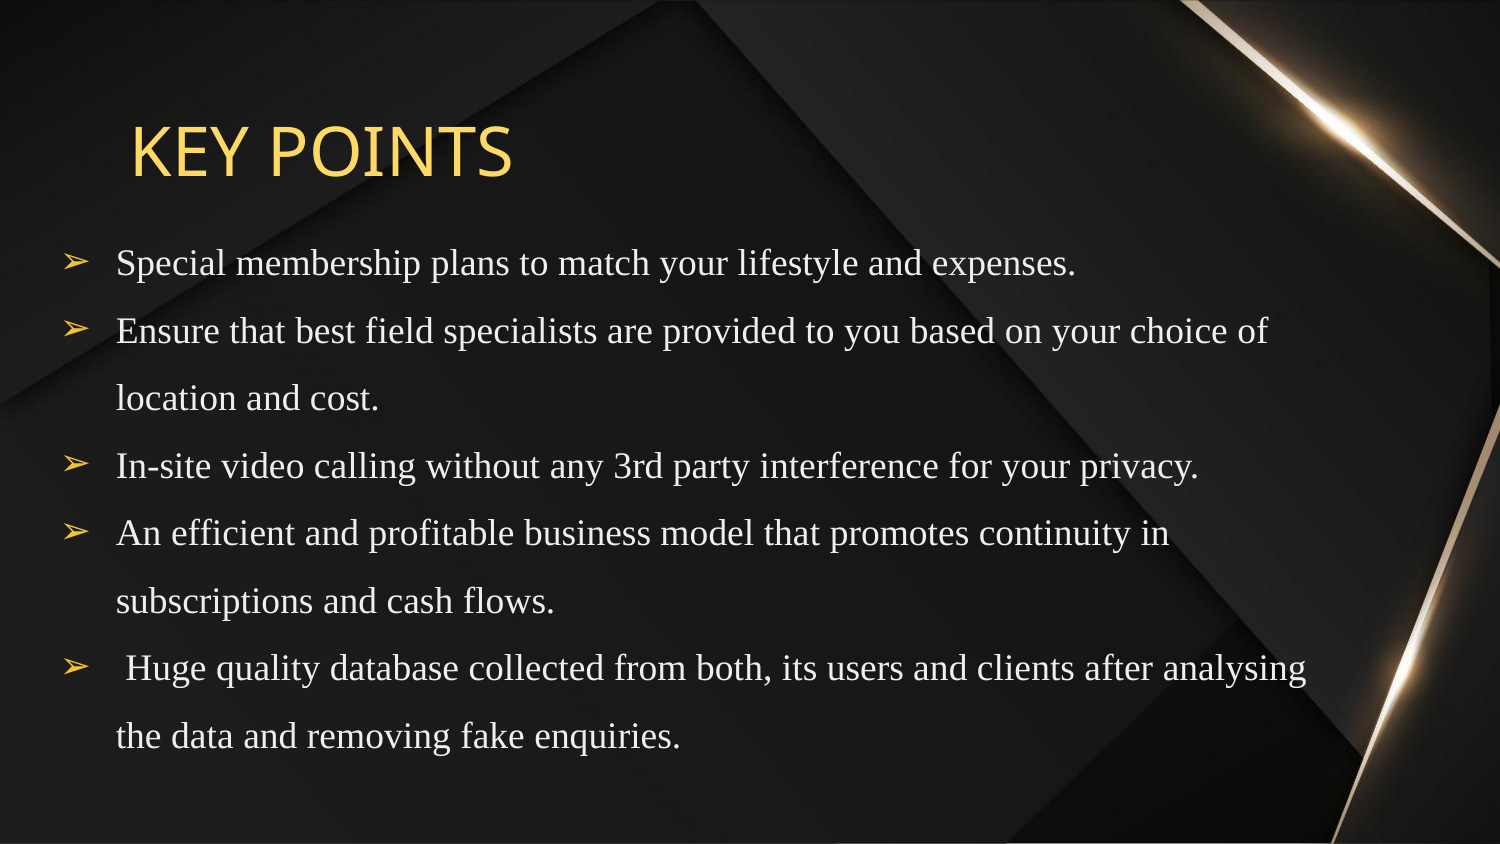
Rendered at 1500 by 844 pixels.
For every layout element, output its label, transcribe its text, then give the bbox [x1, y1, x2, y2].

title KEY POINTS [114, 93, 1386, 201]
list Special membership plans to match your lifestyle and expenses. Ensure that best field specialists are provided to you based on your choice of location and cost. In-site video calling without any 3rd party interference for your privacy. An efficient and profitable business model that promotes continuity in subscriptions and cash flows. Huge quality database collected from both, its users and clients after analysing the data and removing fake enquiries. [25, 200, 1342, 762]
picture [0, 0, 1500, 844]
